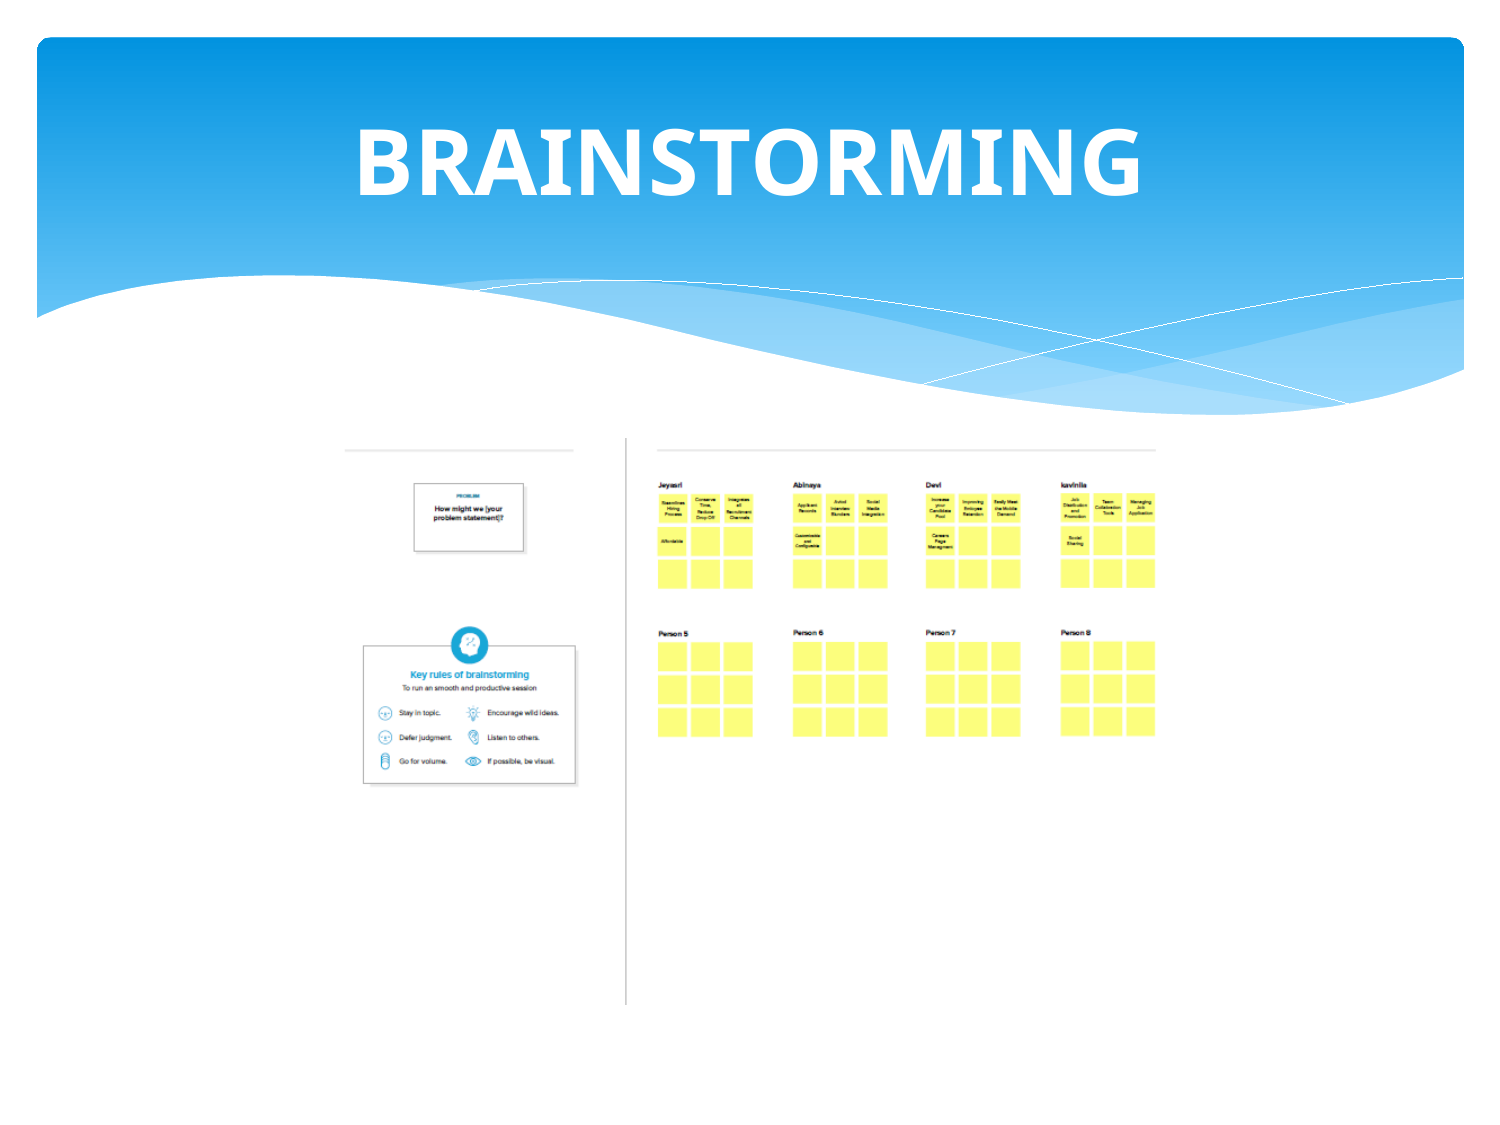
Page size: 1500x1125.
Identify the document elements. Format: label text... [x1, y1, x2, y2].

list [318, 438, 1183, 1006]
title BRAINSTORMING [75, 55, 1425, 261]
